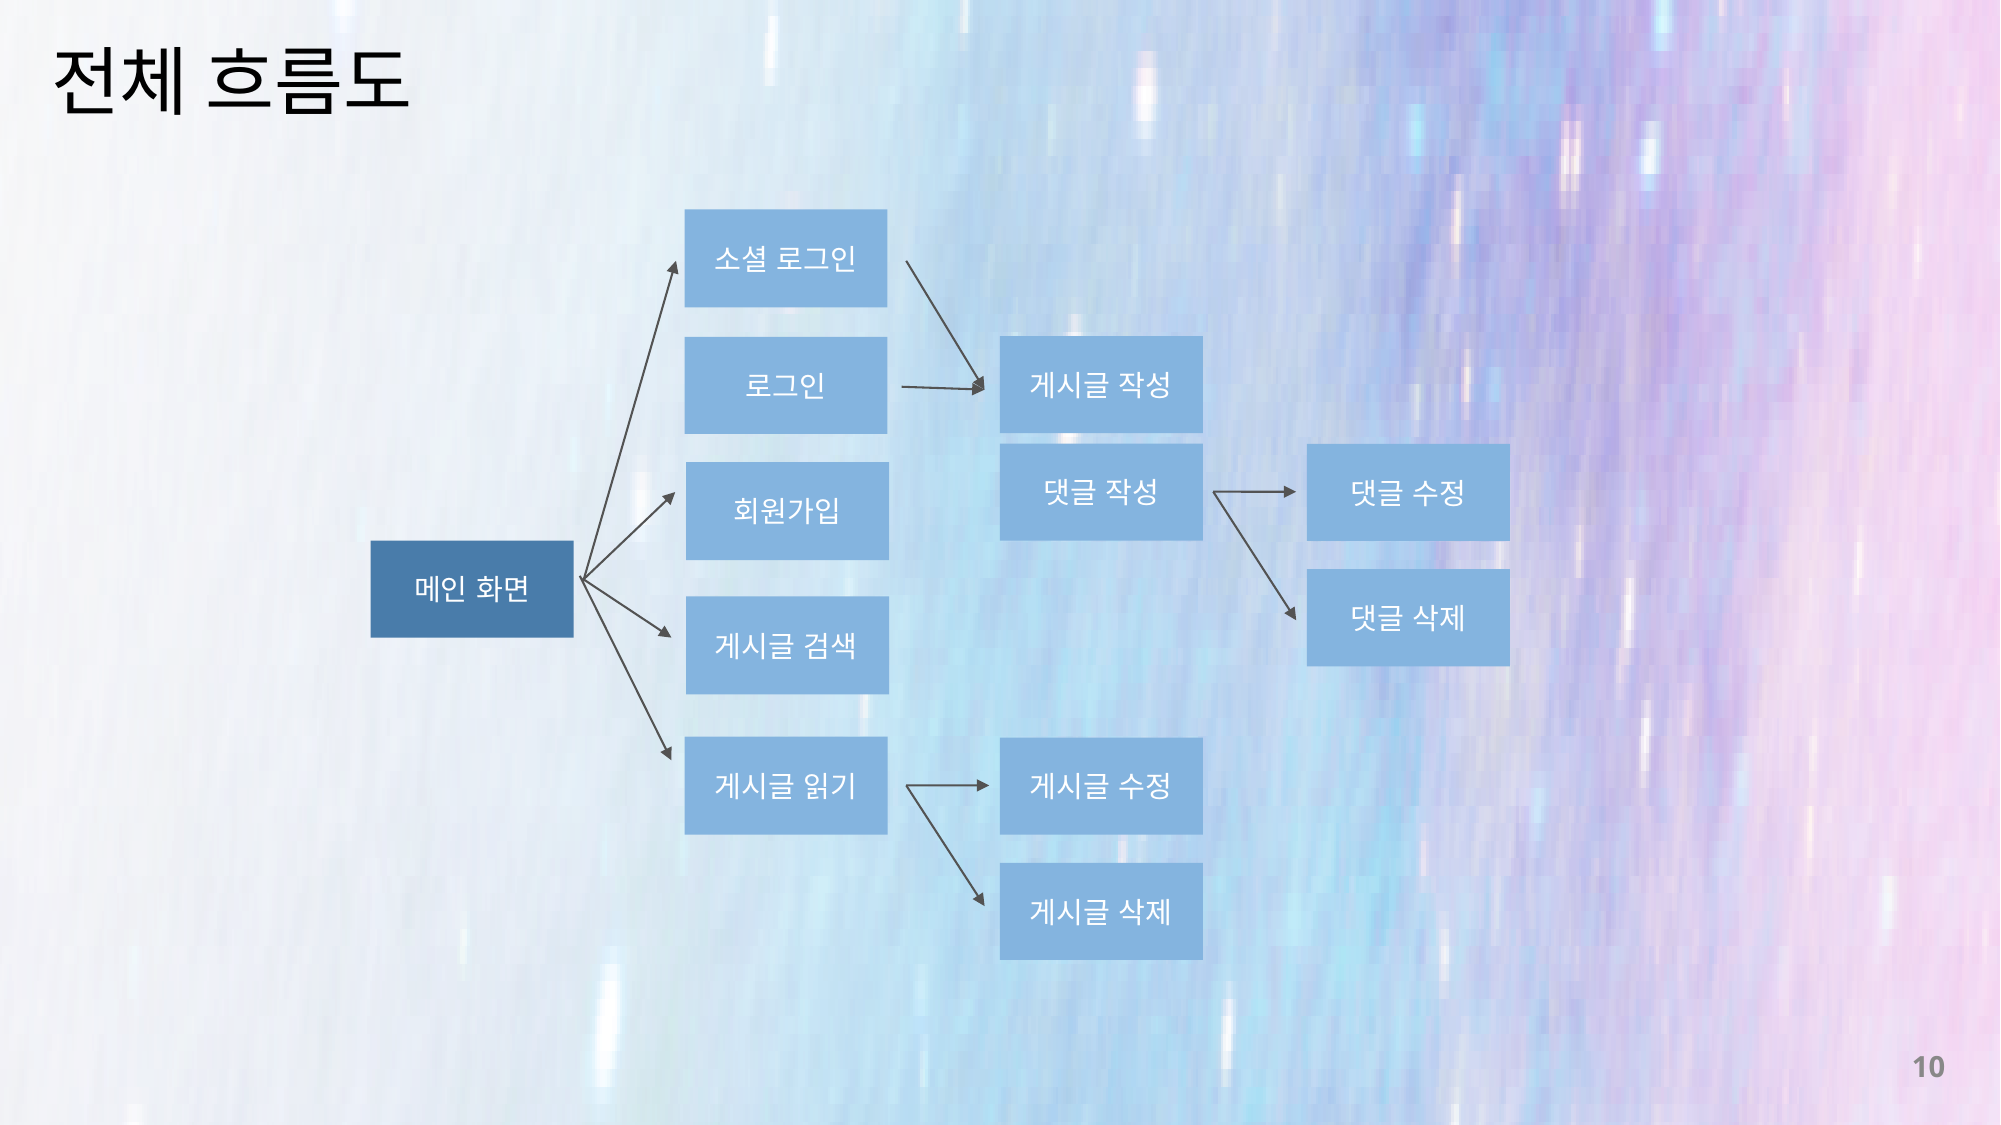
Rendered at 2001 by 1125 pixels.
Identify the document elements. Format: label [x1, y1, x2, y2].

text_box [685, 596, 890, 695]
text_box [999, 862, 1204, 961]
text_box [685, 461, 890, 561]
text_box [684, 336, 888, 435]
text_box [999, 443, 1204, 541]
text_box [370, 540, 574, 638]
picture [0, 0, 2000, 1125]
text_box [684, 736, 888, 835]
text_box [684, 209, 888, 308]
text_box [999, 335, 1204, 434]
text_box [999, 737, 1204, 835]
text_box [1306, 443, 1511, 542]
text_box [1306, 568, 1511, 667]
